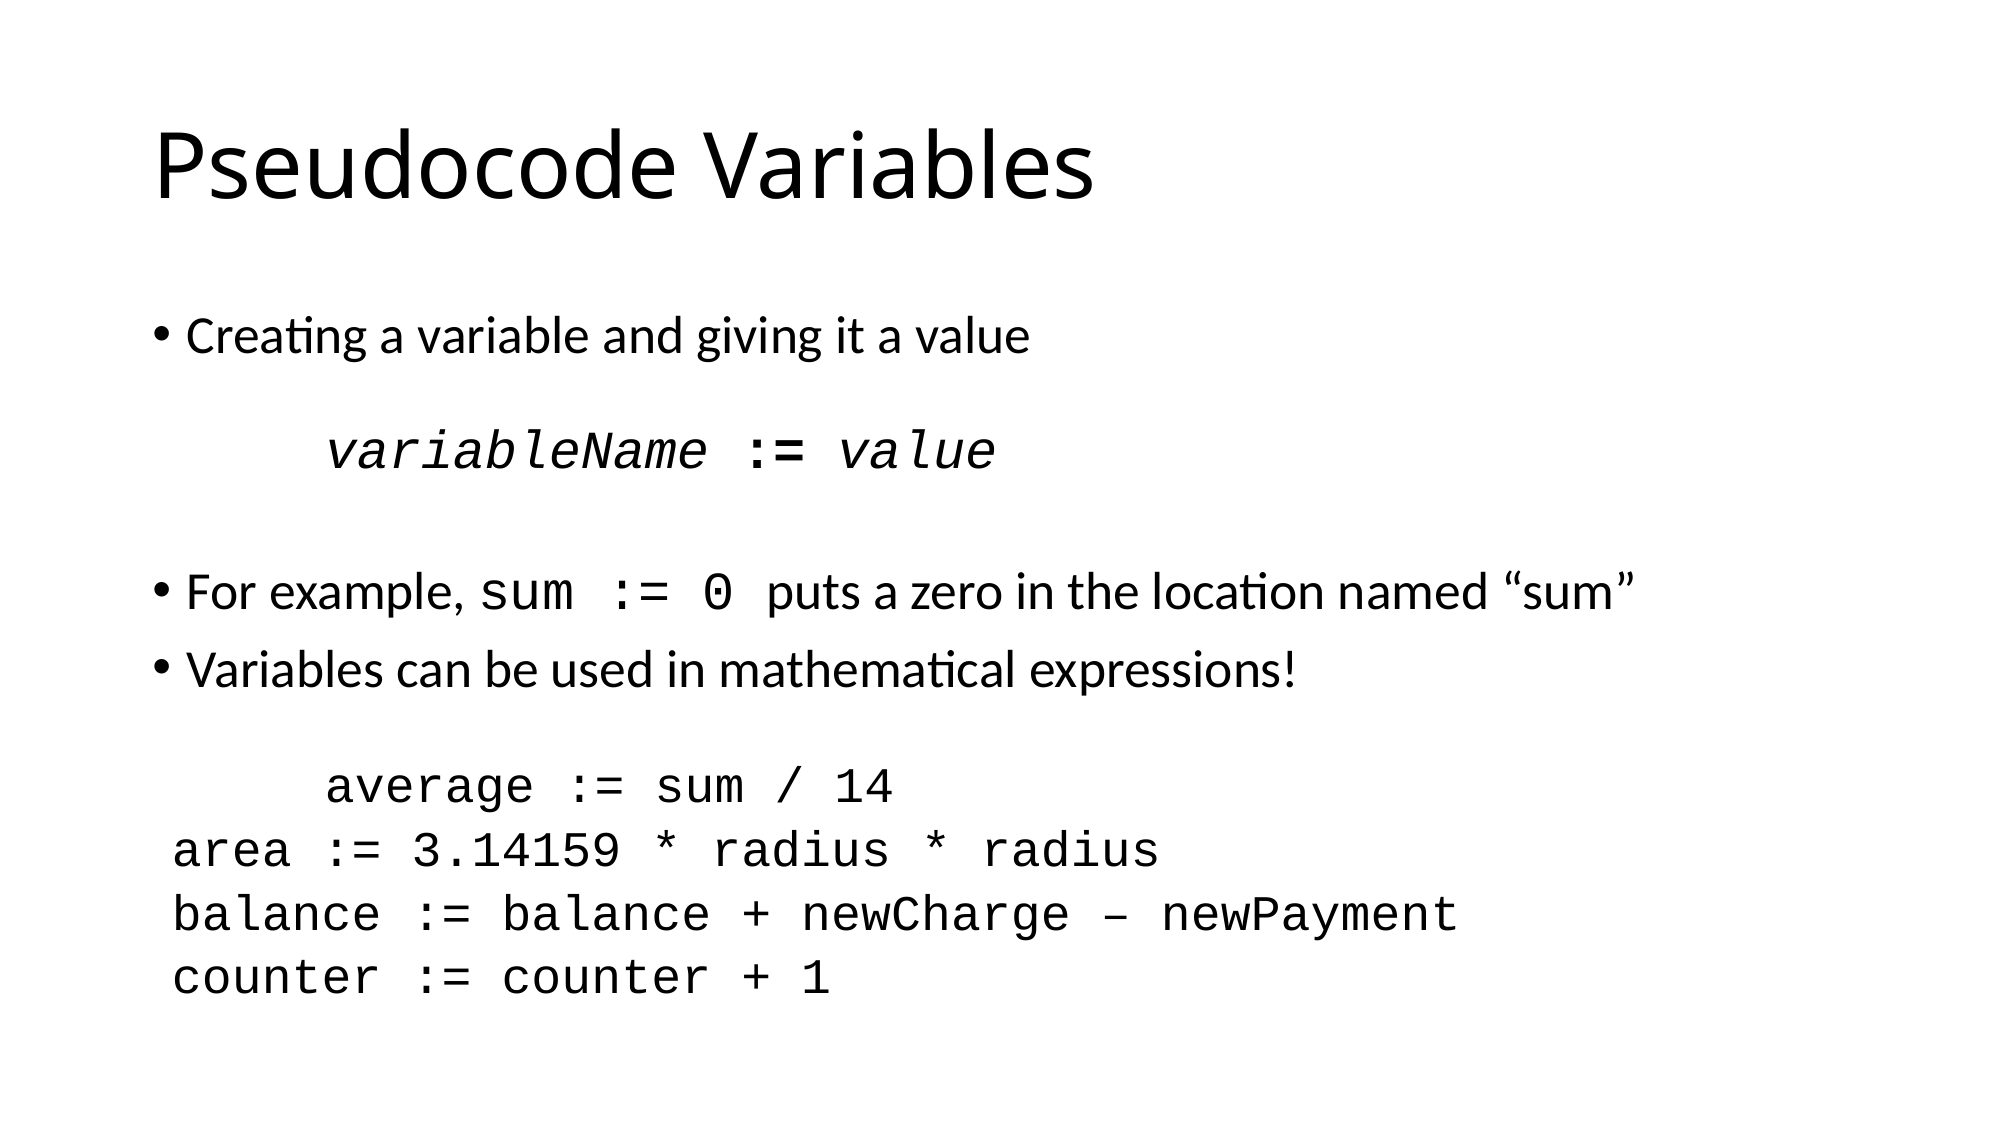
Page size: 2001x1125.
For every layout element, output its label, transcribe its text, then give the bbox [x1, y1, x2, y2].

list Creating a variable and giving it a value variableName := value For example, sum := 0 puts a zero in the location named “sum” Variables can be used in mathematical expressions! average := sum / 14 area := 3.14159 * radius * radius balance := balance + newCharge – newPayment counter := counter + 1 [137, 299, 1863, 1014]
title Pseudocode Variables [137, 59, 1863, 278]
